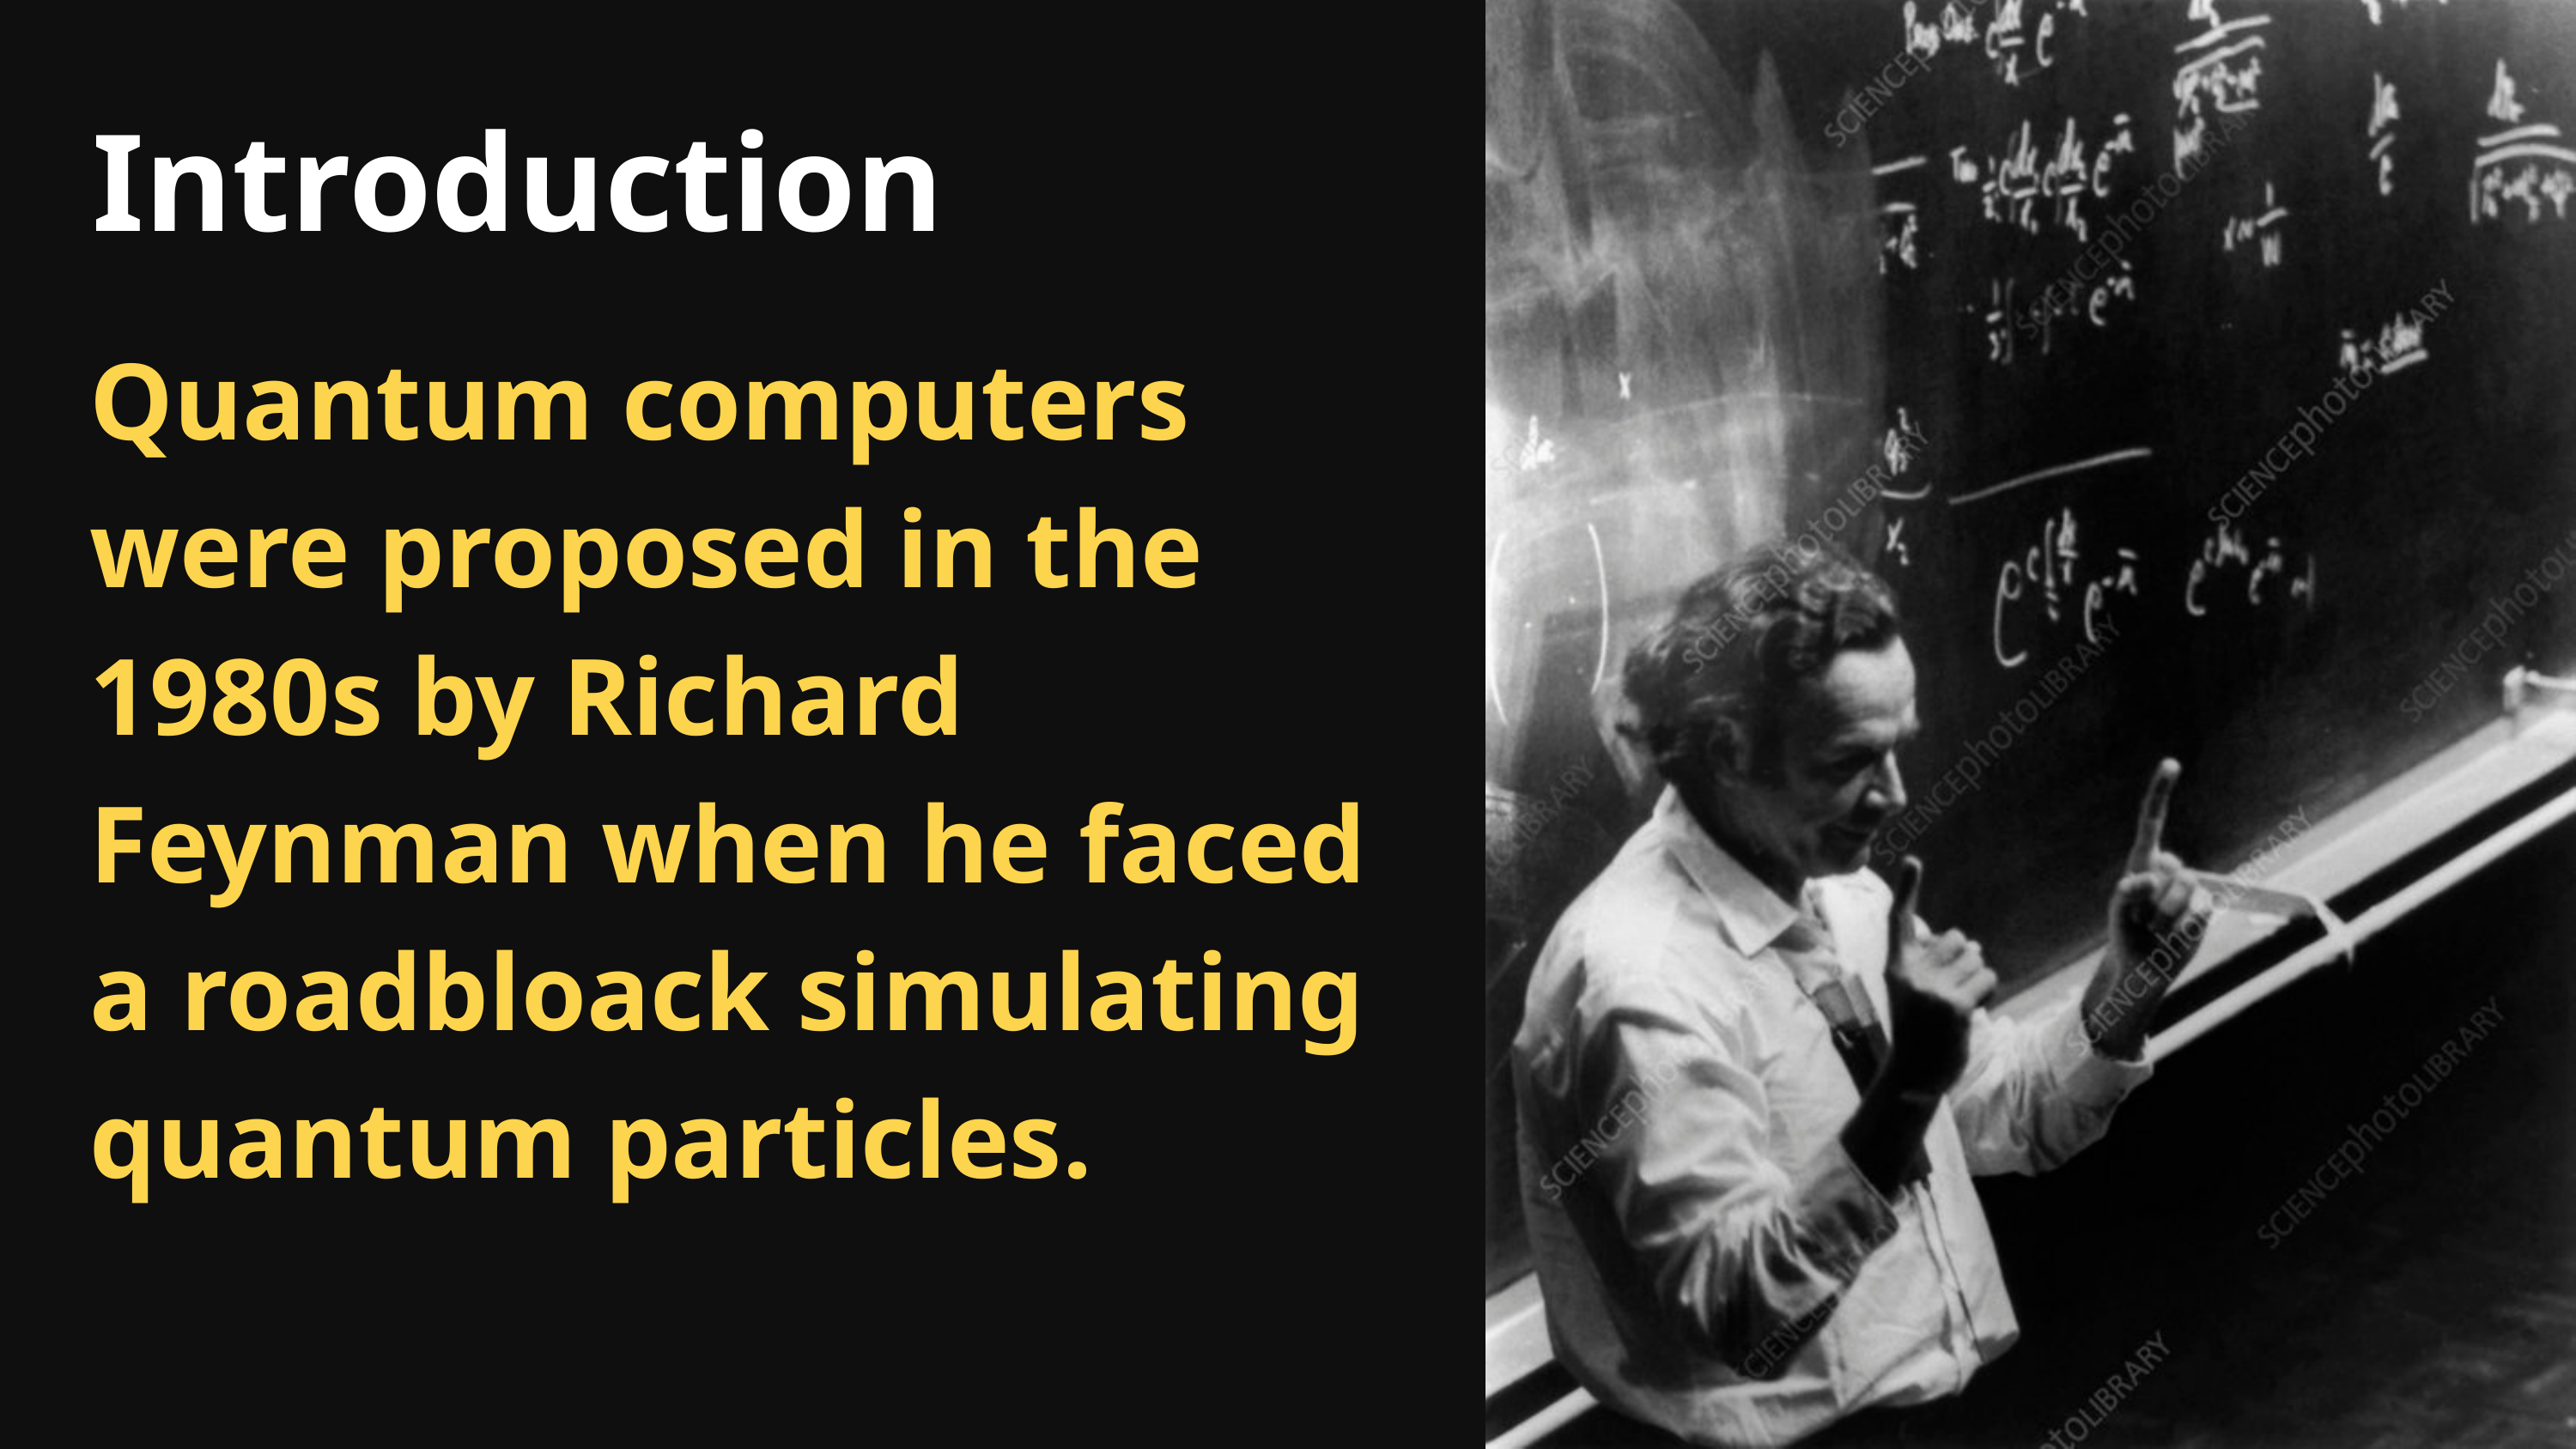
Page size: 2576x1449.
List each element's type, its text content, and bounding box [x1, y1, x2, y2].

text_box Quantum computers were proposed in the 1980s by Richard Feynman when he faced a roadbloack simulating quantum particles. [89, 312, 1460, 1200]
text_box [1485, 0, 2576, 1449]
text_box Introduction [89, 70, 948, 258]
